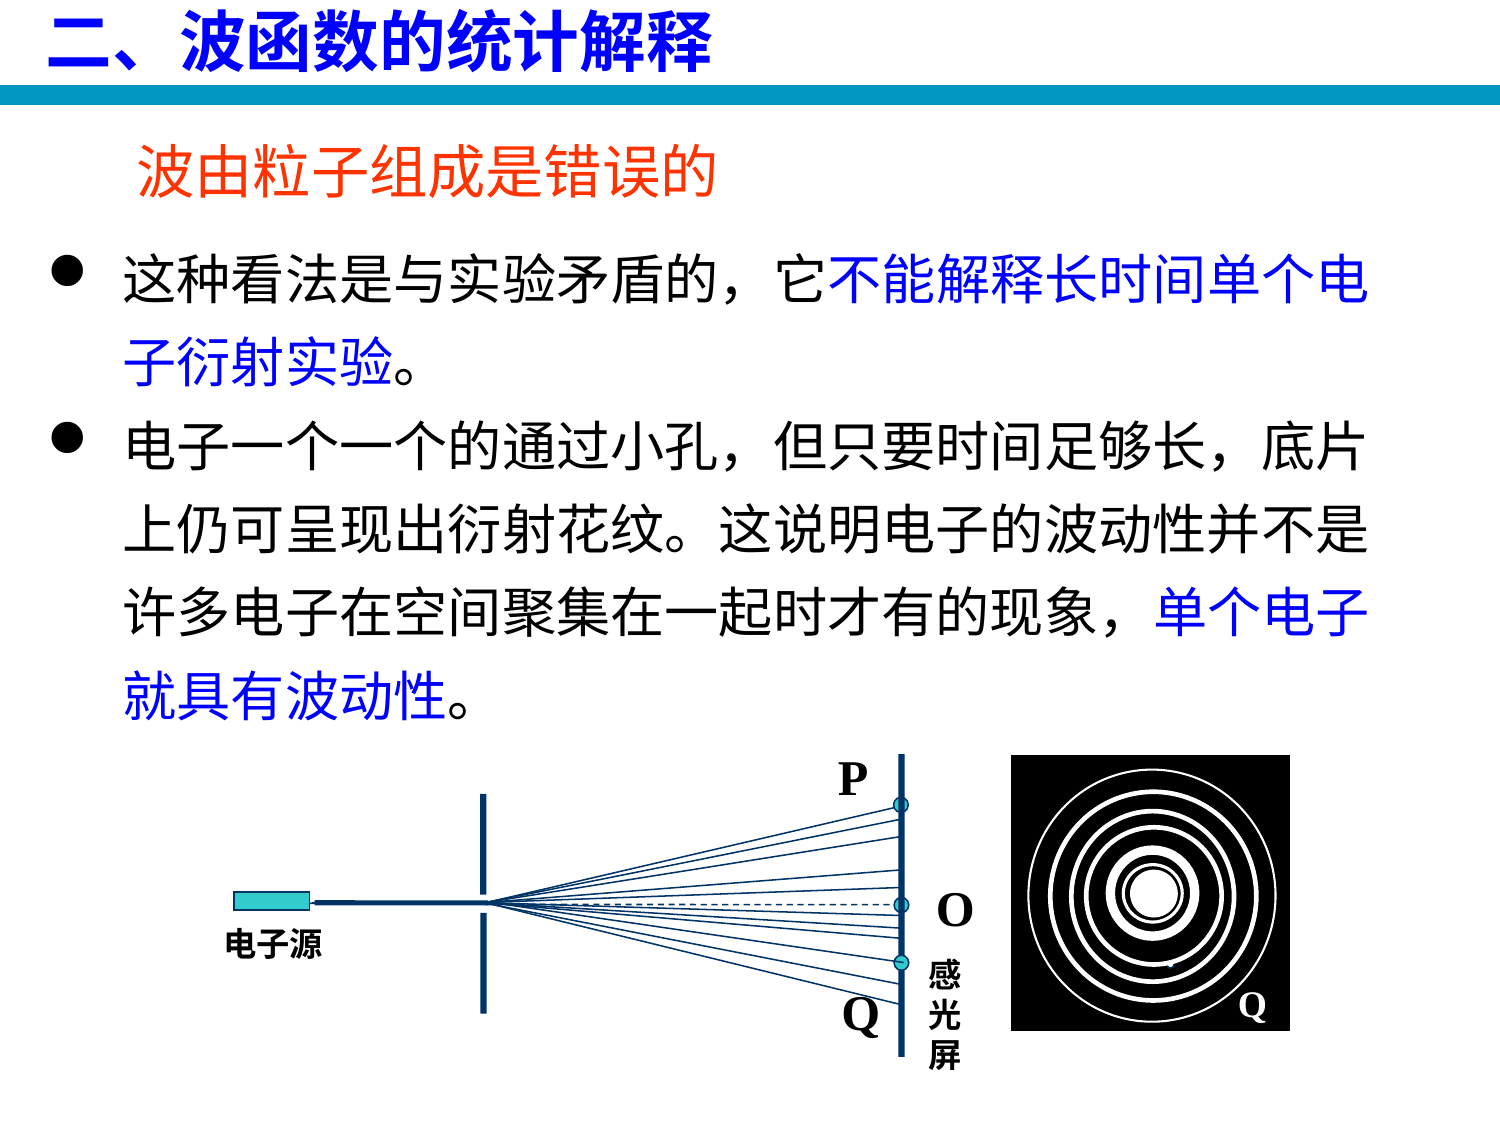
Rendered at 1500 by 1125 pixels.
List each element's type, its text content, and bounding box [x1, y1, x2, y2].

text_box 波由粒子组成是错误的 [121, 114, 801, 213]
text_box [208, 737, 1298, 1088]
text_box 这种看法是与实验矛盾的，它不能解释长时间单个电子衍射实验。 电子一个一个的通过小孔，但只要时间足够长，底片上仍可呈现出衍射花纹。这说明电子的波动性并不是许多电子在空间聚集在一起时才有的现象，单个电子就具有波动性。 [32, 219, 1401, 735]
title 二、波函数的统计解释 [30, 0, 801, 90]
